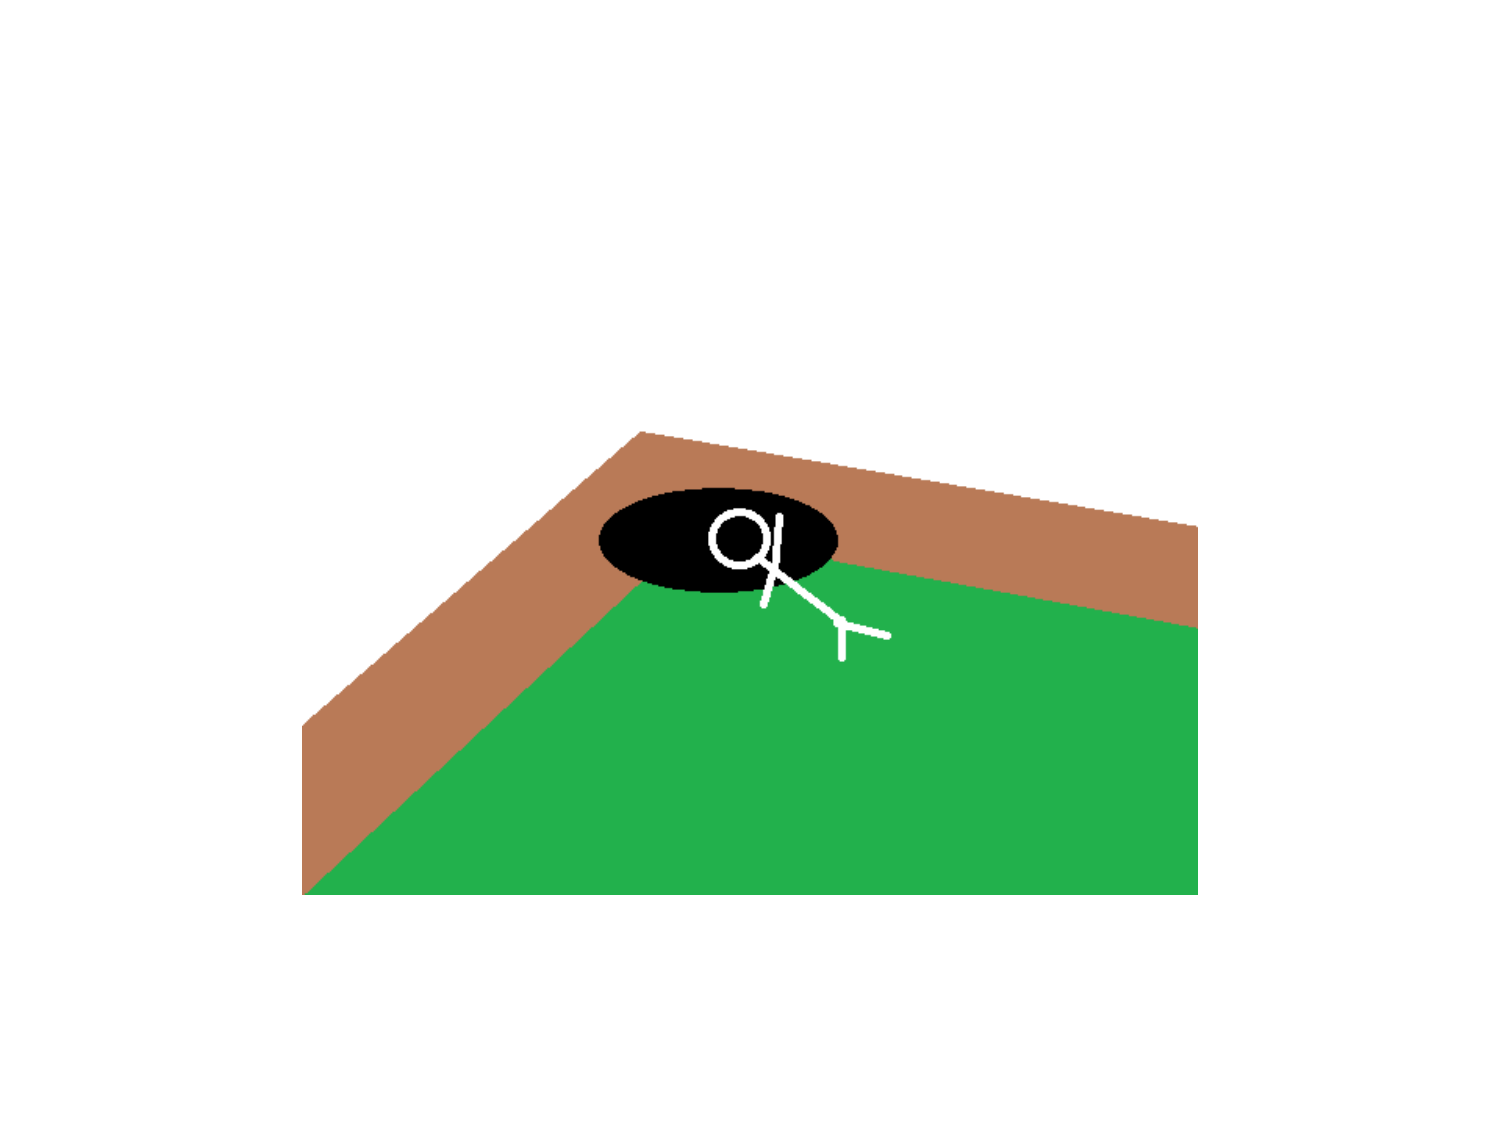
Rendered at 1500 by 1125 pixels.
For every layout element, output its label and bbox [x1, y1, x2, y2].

picture [302, 230, 1198, 895]
